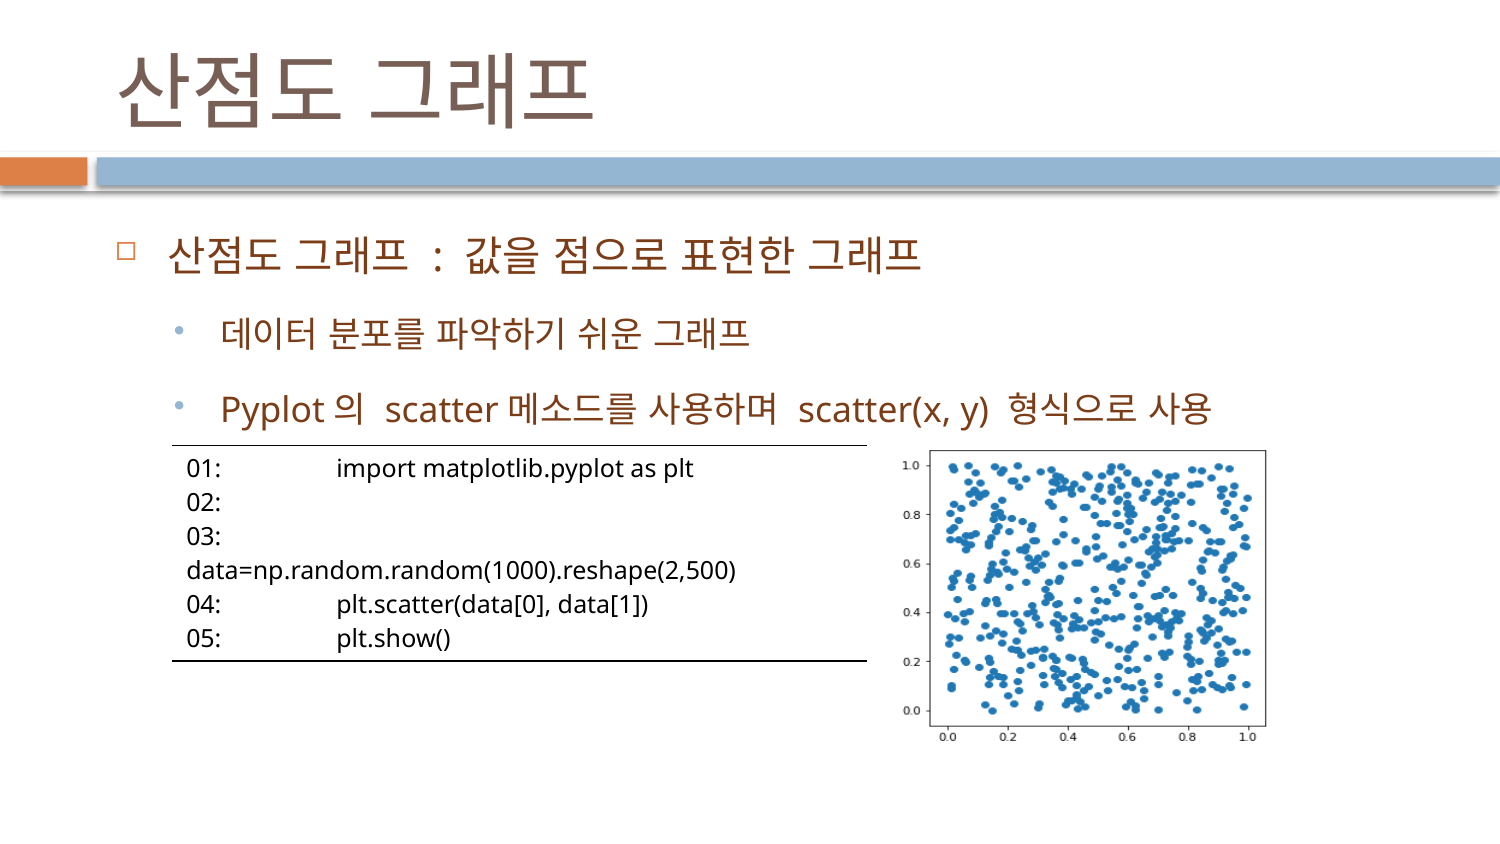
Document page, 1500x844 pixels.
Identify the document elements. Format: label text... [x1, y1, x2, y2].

table_header 01: import matplotlib.pyplot as plt 02: 03: data=np.random.random(1000).reshape(2,500) 04: plt.scatter(data[0], data[1]) 05: plt.show() [172, 446, 867, 660]
title 산점도 그래프 [100, 28, 1438, 150]
list 산점도 그래프 : 값을 점으로 표현한 그래프 데이터 분포를 파악하기 쉬운 그래프 Pyplot의 scatter메소드를 사용하며 scatter(x, y) 형식으로 사용 [100, 196, 1447, 750]
picture [891, 440, 1282, 751]
